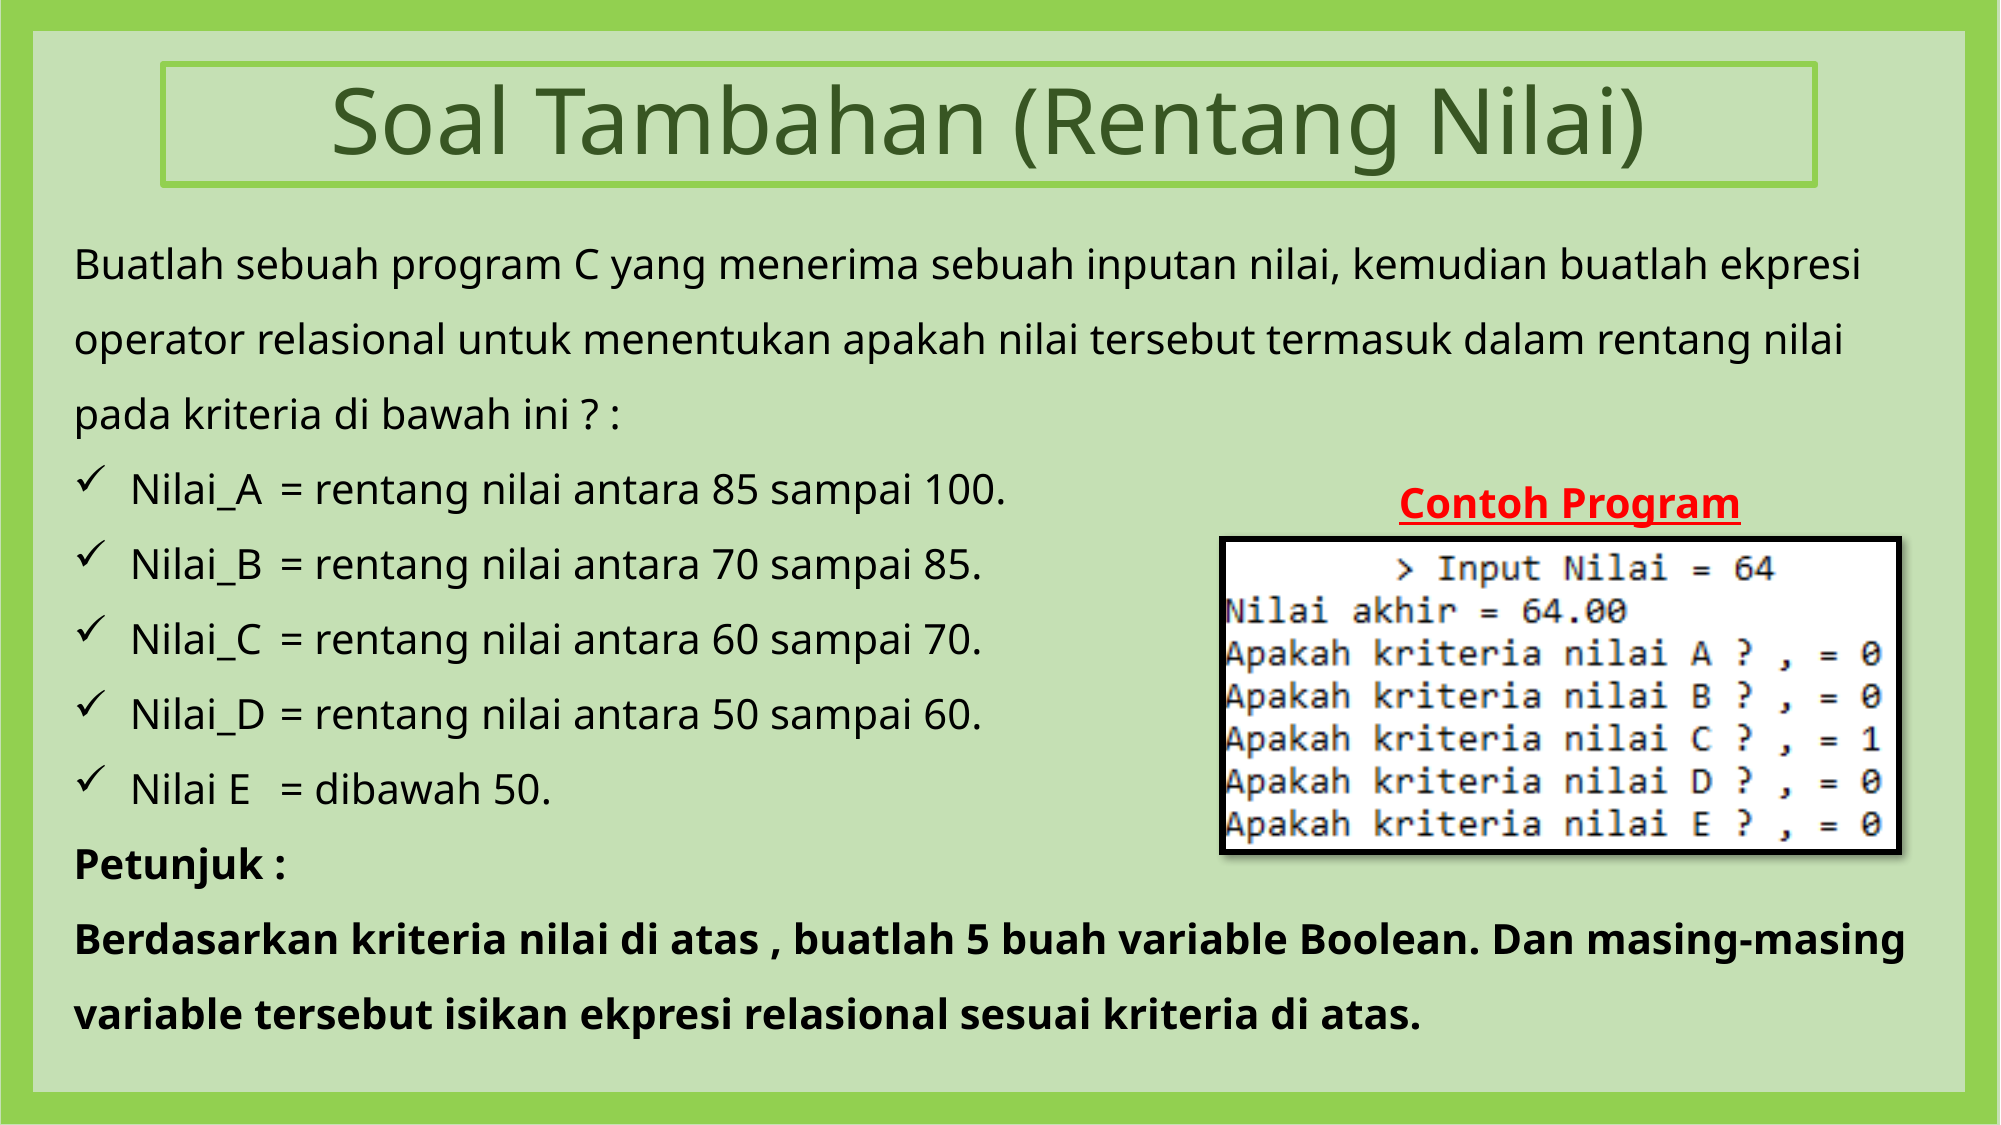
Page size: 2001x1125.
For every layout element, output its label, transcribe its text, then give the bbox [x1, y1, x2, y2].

text_box [16, 15, 1982, 1109]
text_box Buatlah sebuah program C yang menerima sebuah inputan nilai, kemudian buatlah ekpresi operator relasional untuk menentukan apakah nilai tersebut termasuk dalam rentang nilai pada kriteria di bawah ini ? : Nilai_A = rentang nilai antara 85 sampai 100. Nilai_B = rentang nilai antara 70 sampai 85. Nilai_C = rentang nilai antara 60 sampai 70. Nilai_D = rentang nilai antara 50 sampai 60. Nilai E = dibawah 50. Petunjuk : Berdasarkan kriteria nilai di atas , buatlah 5 buah variable Boolean. Dan masing-masing variable tersebut isikan ekpresi relasional sesuai kriteria di atas. [40, 205, 1928, 1045]
picture [1225, 541, 1896, 850]
text_box Contoh Program [1318, 444, 1803, 535]
